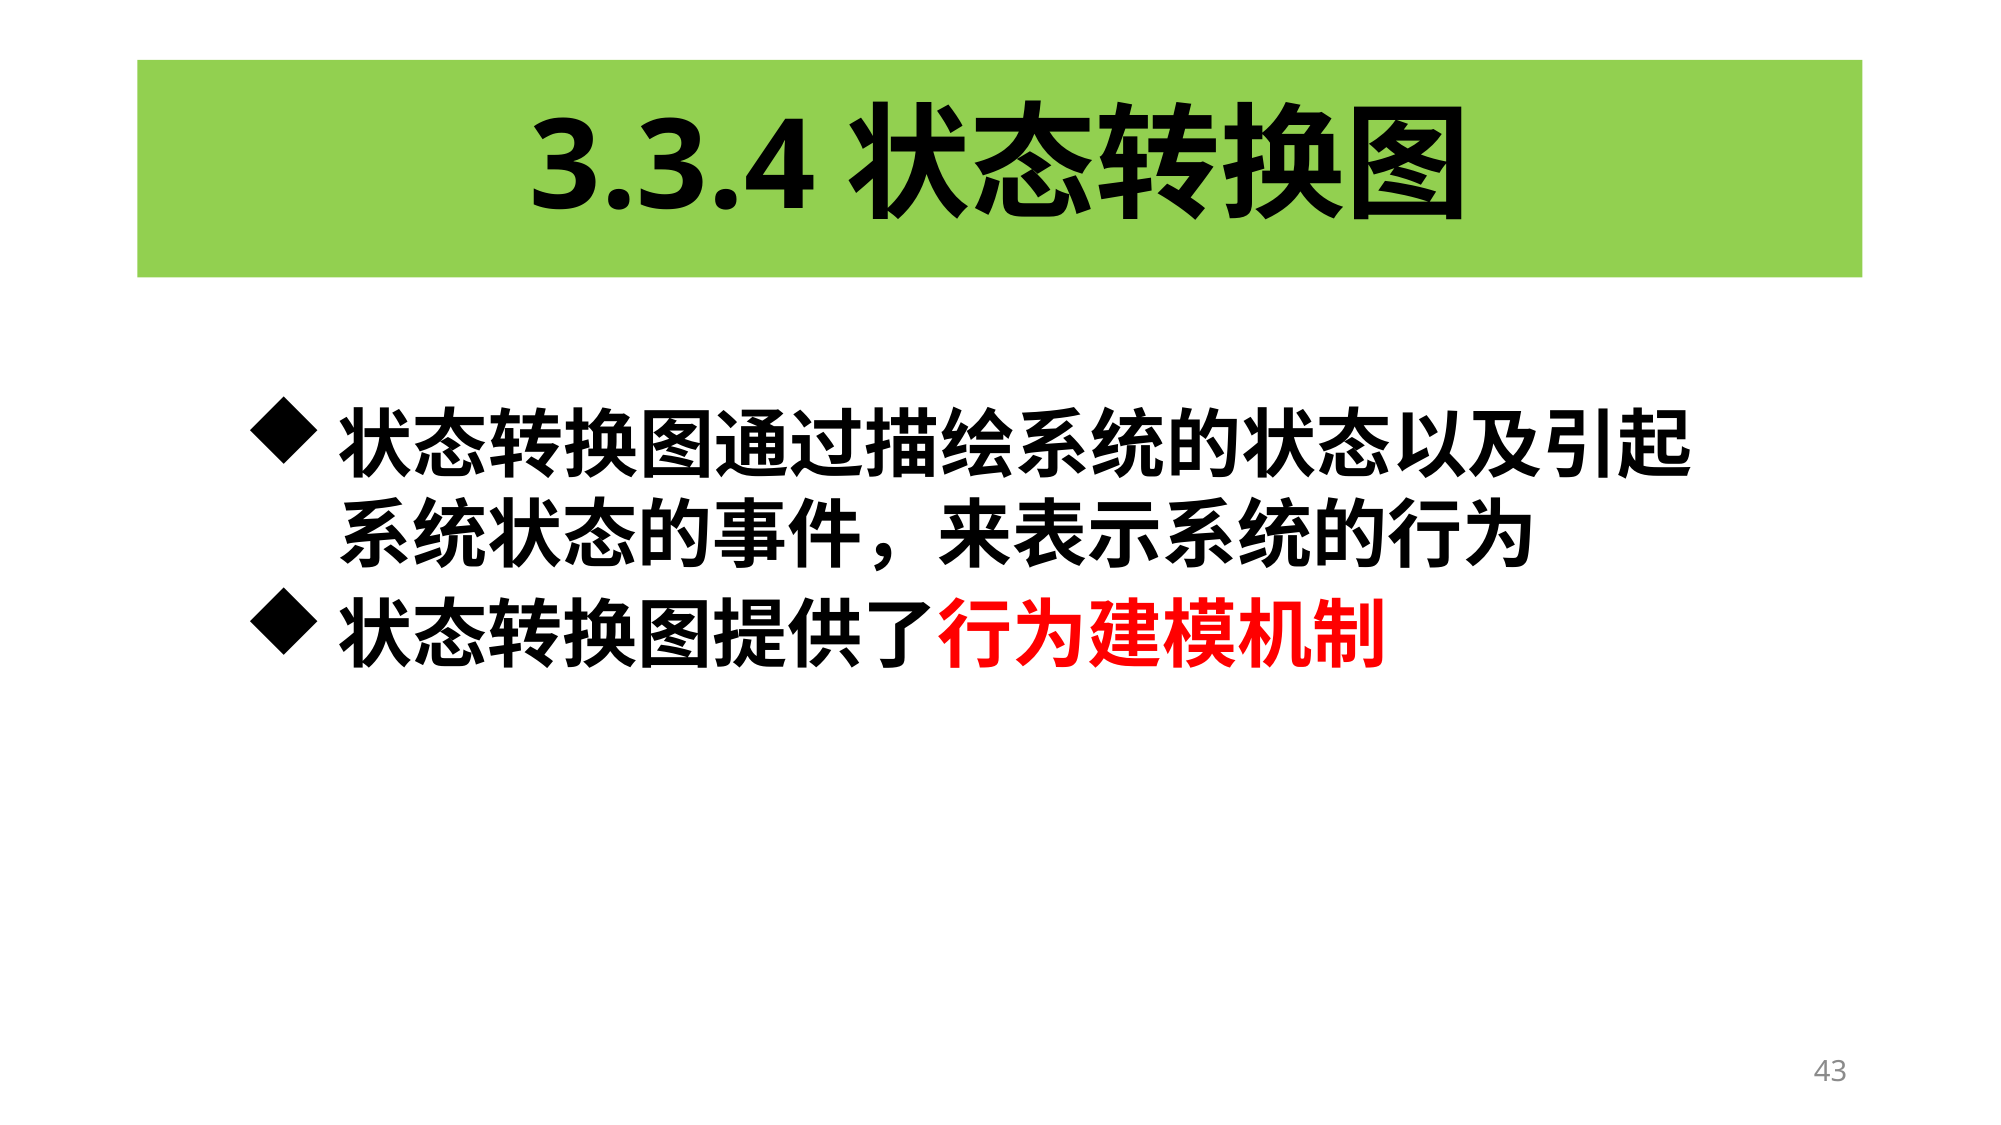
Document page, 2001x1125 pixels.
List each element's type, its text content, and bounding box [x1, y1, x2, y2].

list 状态转换图通过描绘系统的状态以及引起系统状态的事件，来表示系统的行为 状态转换图提供了行为建模机制 [78, 388, 1709, 1064]
title 3.3.4状态转换图 [137, 59, 1863, 278]
slide_number 43 [1412, 1042, 1863, 1103]
